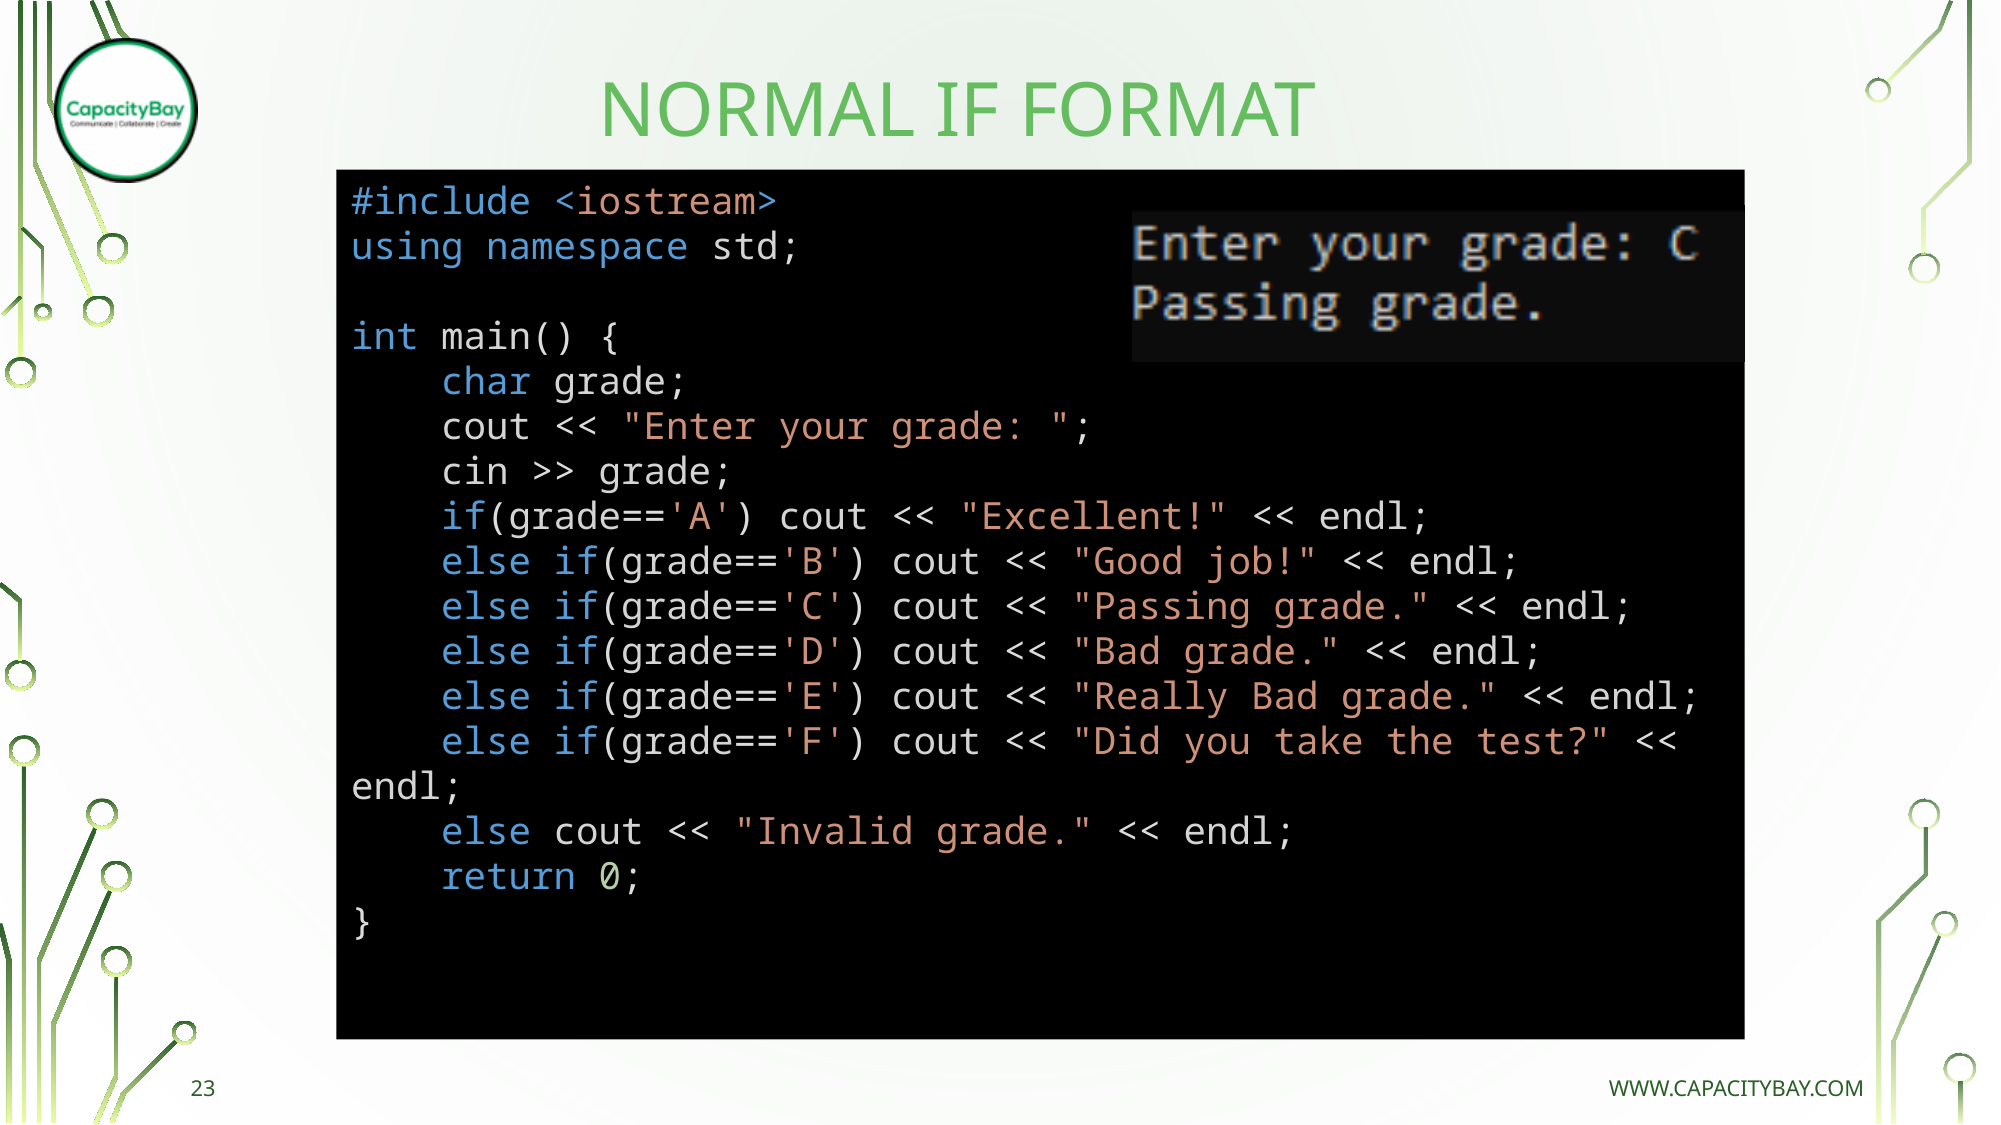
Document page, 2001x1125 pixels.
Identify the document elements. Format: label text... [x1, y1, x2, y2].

footer www.capacitybay.com [1593, 1058, 2000, 1119]
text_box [336, 169, 1745, 1003]
slide_number 23 [104, 1058, 231, 1119]
title Normal IF FORMAT [583, 33, 1498, 169]
picture [54, 38, 198, 183]
